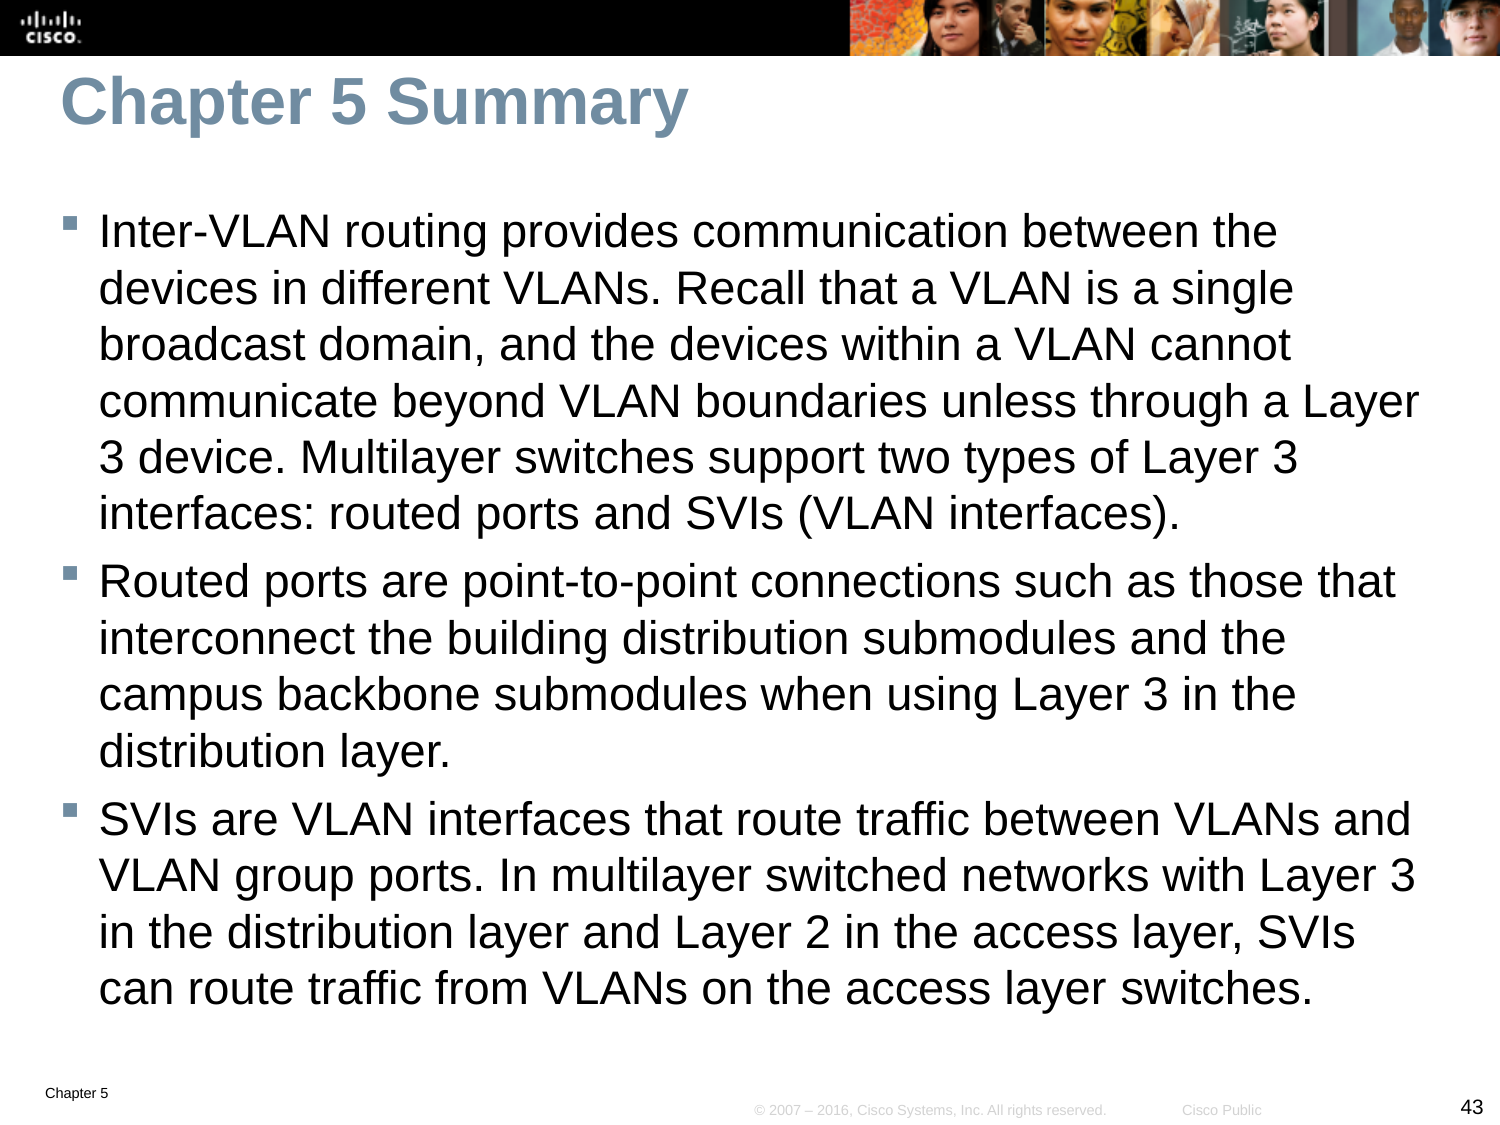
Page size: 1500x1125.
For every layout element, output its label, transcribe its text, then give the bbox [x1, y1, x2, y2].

list Inter-VLAN routing provides communication between the devices in different VLANs. Recall that a VLAN is a single broadcast domain, and the devices within a VLAN cannot communicate beyond VLAN boundaries unless through a Layer 3 device. Multilayer switches support two types of Layer 3 interfaces: routed ports and SVIs (VLAN interfaces). Routed ports are point-to-point connections such as those that interconnect the building distribution submodules and the campus backbone submodules when using Layer 3 in the distribution layer. SVIs are VLAN interfaces that route traffic between VLANs and VLAN group ports. In multilayer switched networks with Layer 3 in the distribution layer and Layer 2 in the access layer, SVIs can route traffic from VLANs on the access layer switches. [45, 193, 1444, 1037]
picture [0, 0, 1500, 56]
title Chapter 5 Summary [45, 59, 1444, 182]
